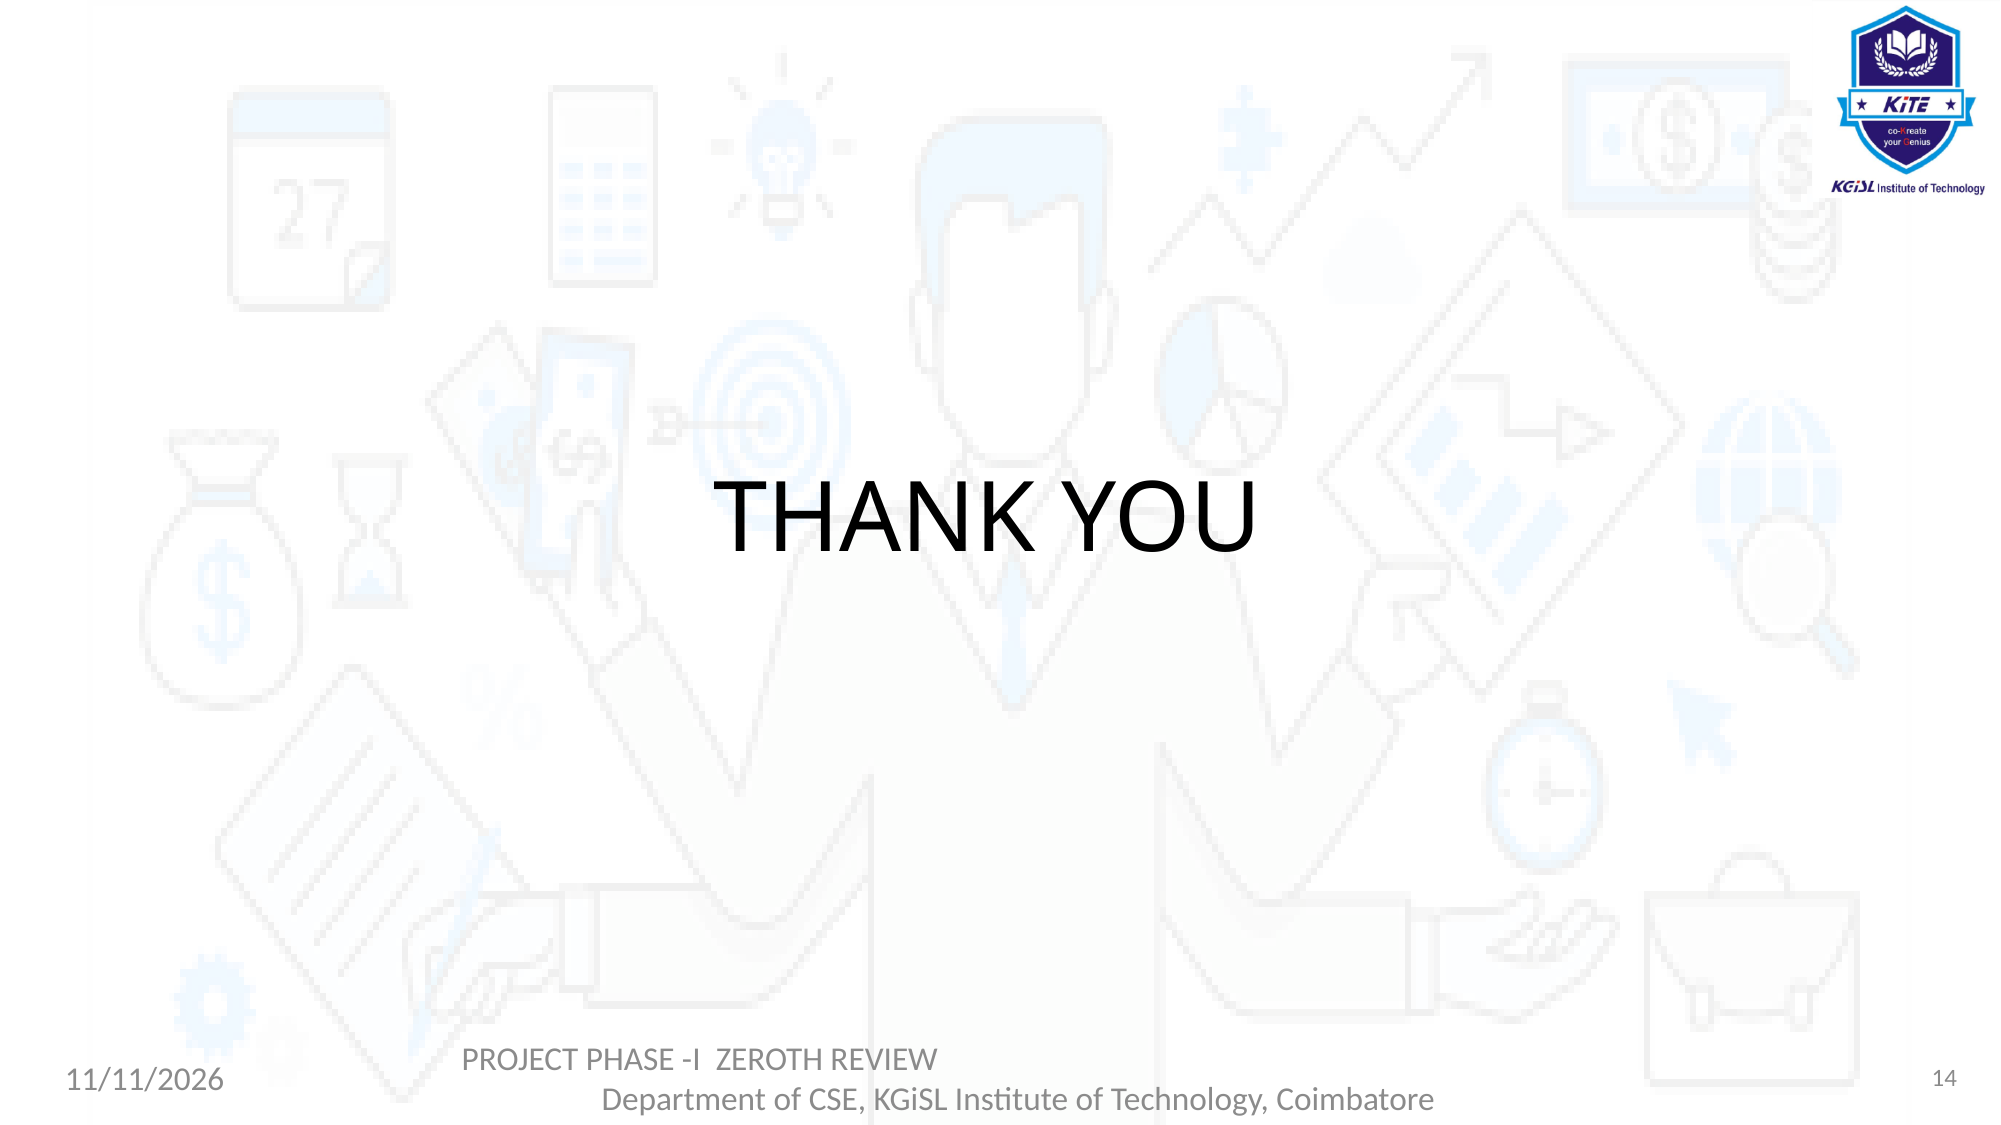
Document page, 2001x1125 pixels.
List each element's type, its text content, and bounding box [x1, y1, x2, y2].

footer PROJECT PHASE -I ZEROTH REVIEW Department of CSE, KGiSL Institute of Technology, Coimbatore [444, 1047, 1555, 1108]
title THANK YOU [125, 459, 1851, 671]
slide_number 14 [1880, 1046, 1973, 1107]
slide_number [49, 1047, 268, 1108]
picture [1812, 0, 2000, 198]
